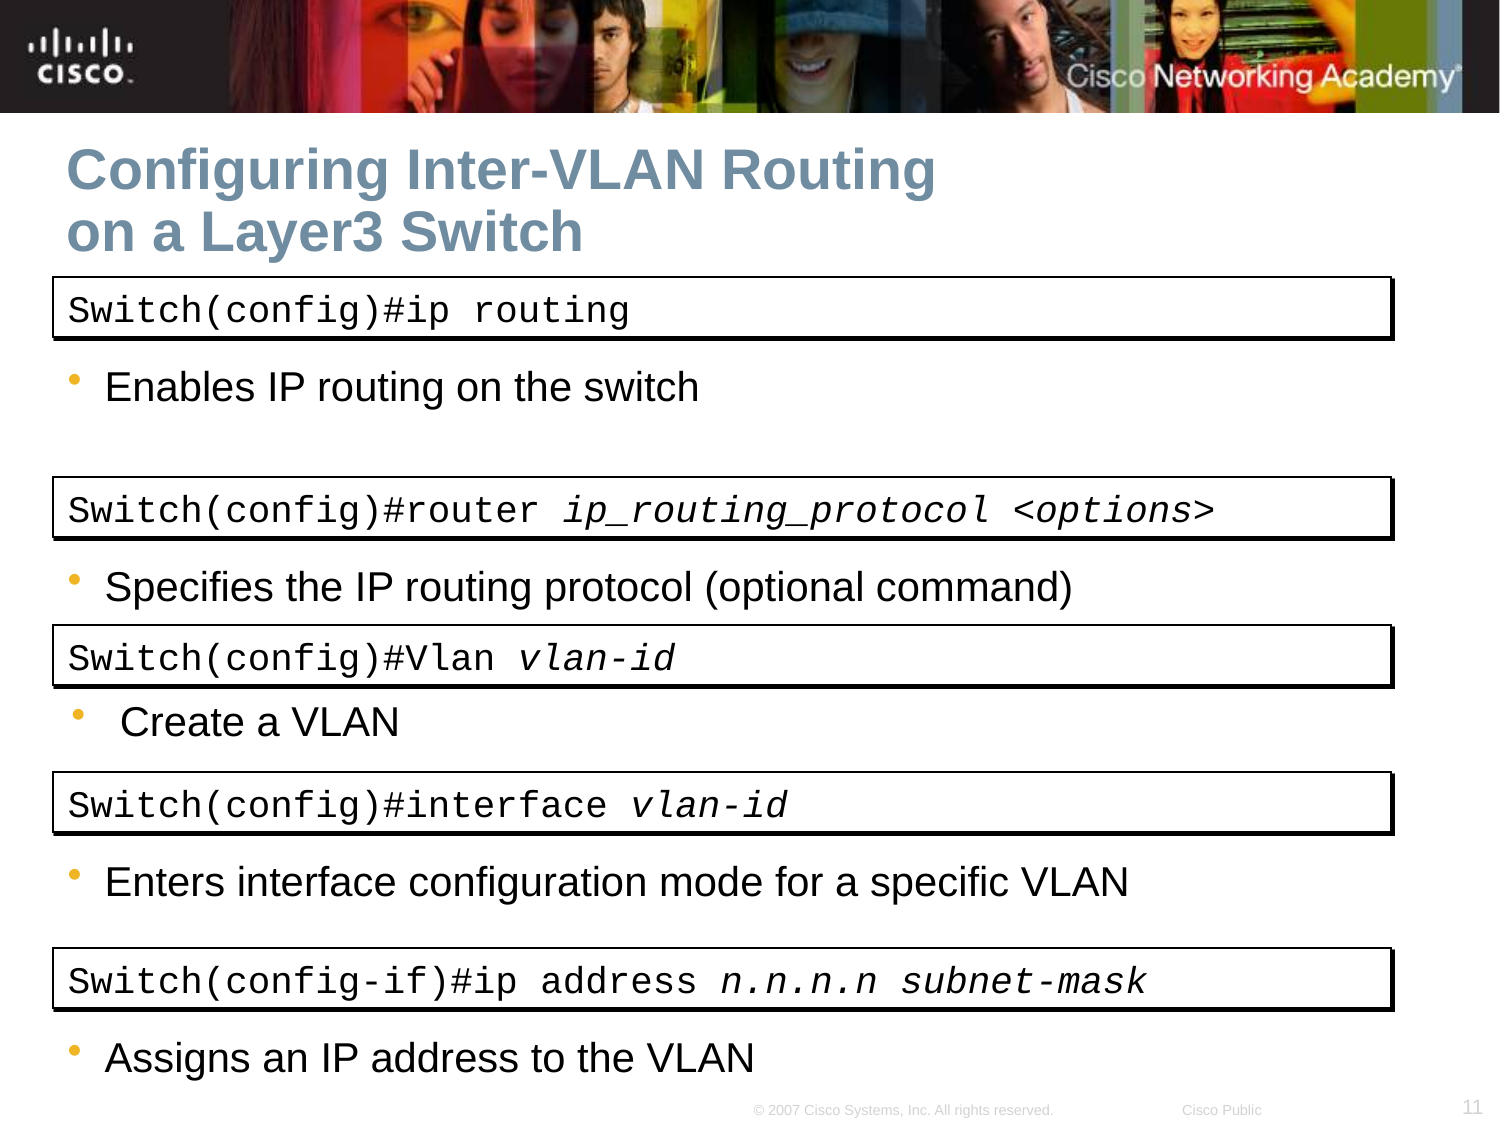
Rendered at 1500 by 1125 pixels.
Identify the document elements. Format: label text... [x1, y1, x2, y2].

text_box Create a VLAN [56, 687, 1407, 753]
title Configuring Inter-VLAN Routing on a Layer3 Switch [53, 133, 1305, 272]
text_box Assigns an IP address to the VLAN [52, 1023, 1403, 1089]
text_box Enables IP routing on the switch [52, 352, 1403, 418]
text_box Switch(config)#Vlan vlan-id [52, 625, 1392, 686]
text_box Switch(config)#interface vlan-id [52, 772, 1392, 833]
text_box Switch(config)#router ip_routing_protocol <options> [52, 477, 1392, 538]
text_box Enters interface configuration mode for a specific VLAN [52, 847, 1403, 913]
text_box Switch(config)#ip routing [52, 277, 1392, 338]
text_box Specifies the IP routing protocol (optional command) [52, 552, 1403, 618]
picture [0, 0, 1500, 113]
text_box Switch(config-if)#ip address n.n.n.n subnet-mask [52, 948, 1392, 1009]
